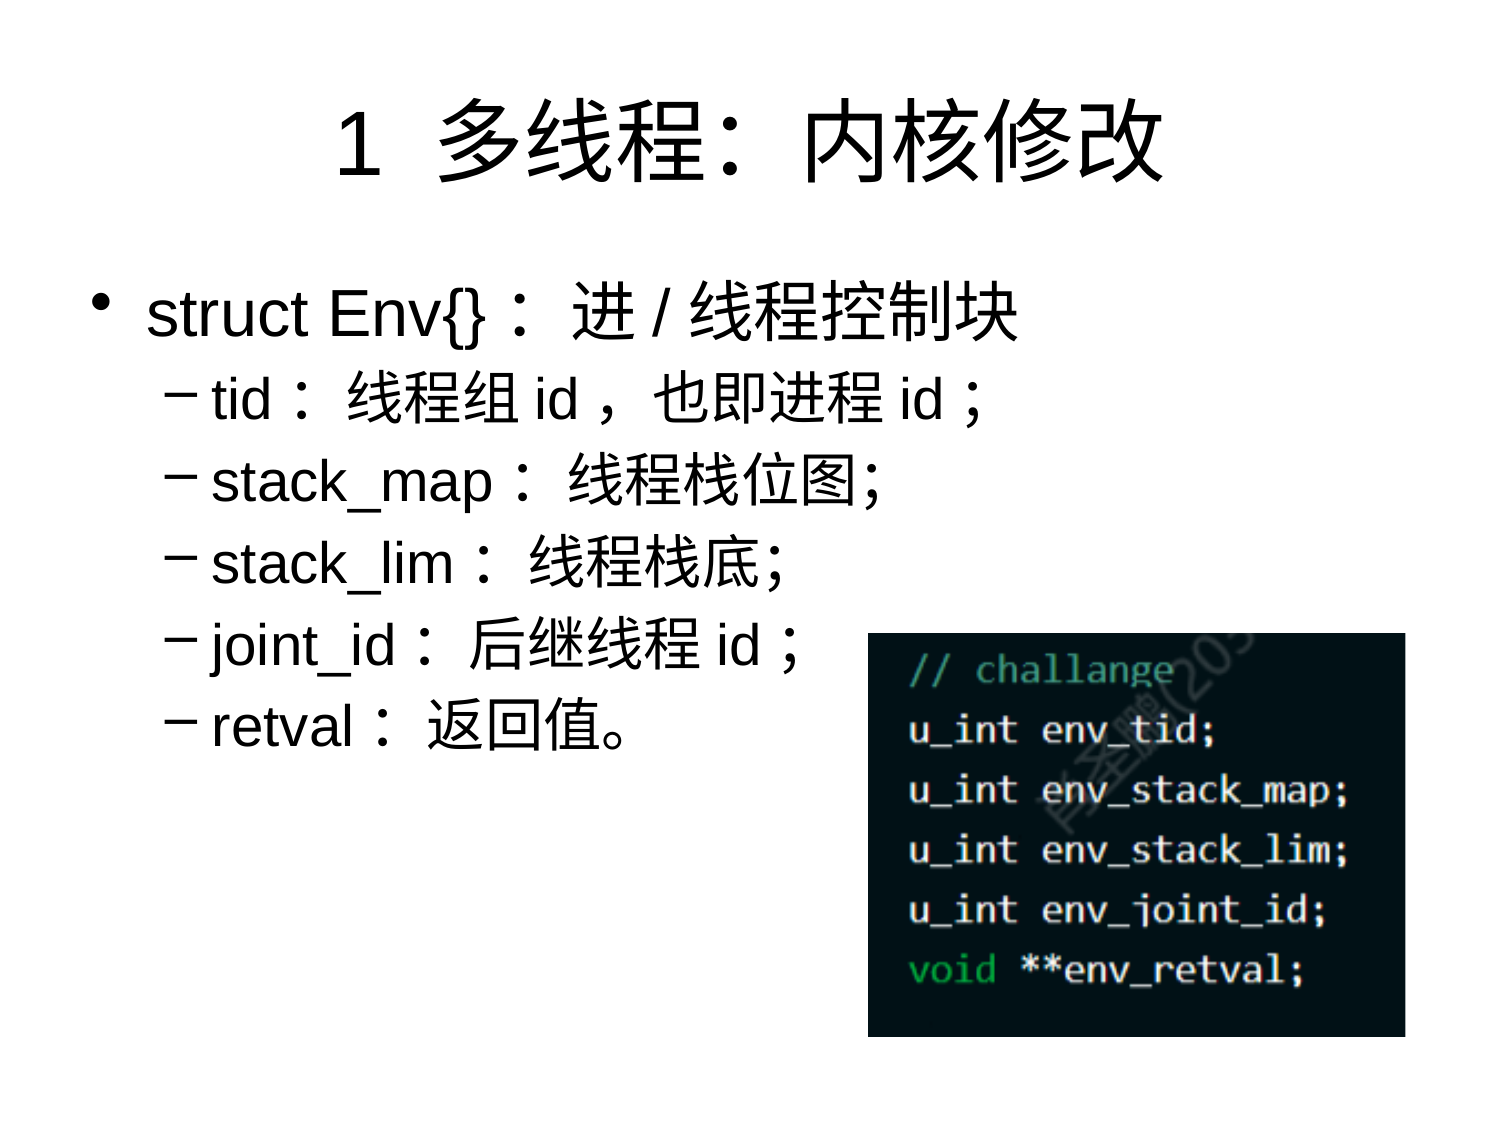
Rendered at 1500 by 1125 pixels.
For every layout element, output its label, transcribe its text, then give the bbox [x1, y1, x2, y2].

title 1 多线程：内核修改 [74, 44, 1426, 233]
list struct Env{}：进/线程控制块 tid：线程组id，也即进程id； stack_map：线程栈位图； stack_lim：线程栈底； joint_id：后继线程id； retval：返回值。 [74, 262, 1426, 1006]
picture [868, 633, 1406, 1037]
